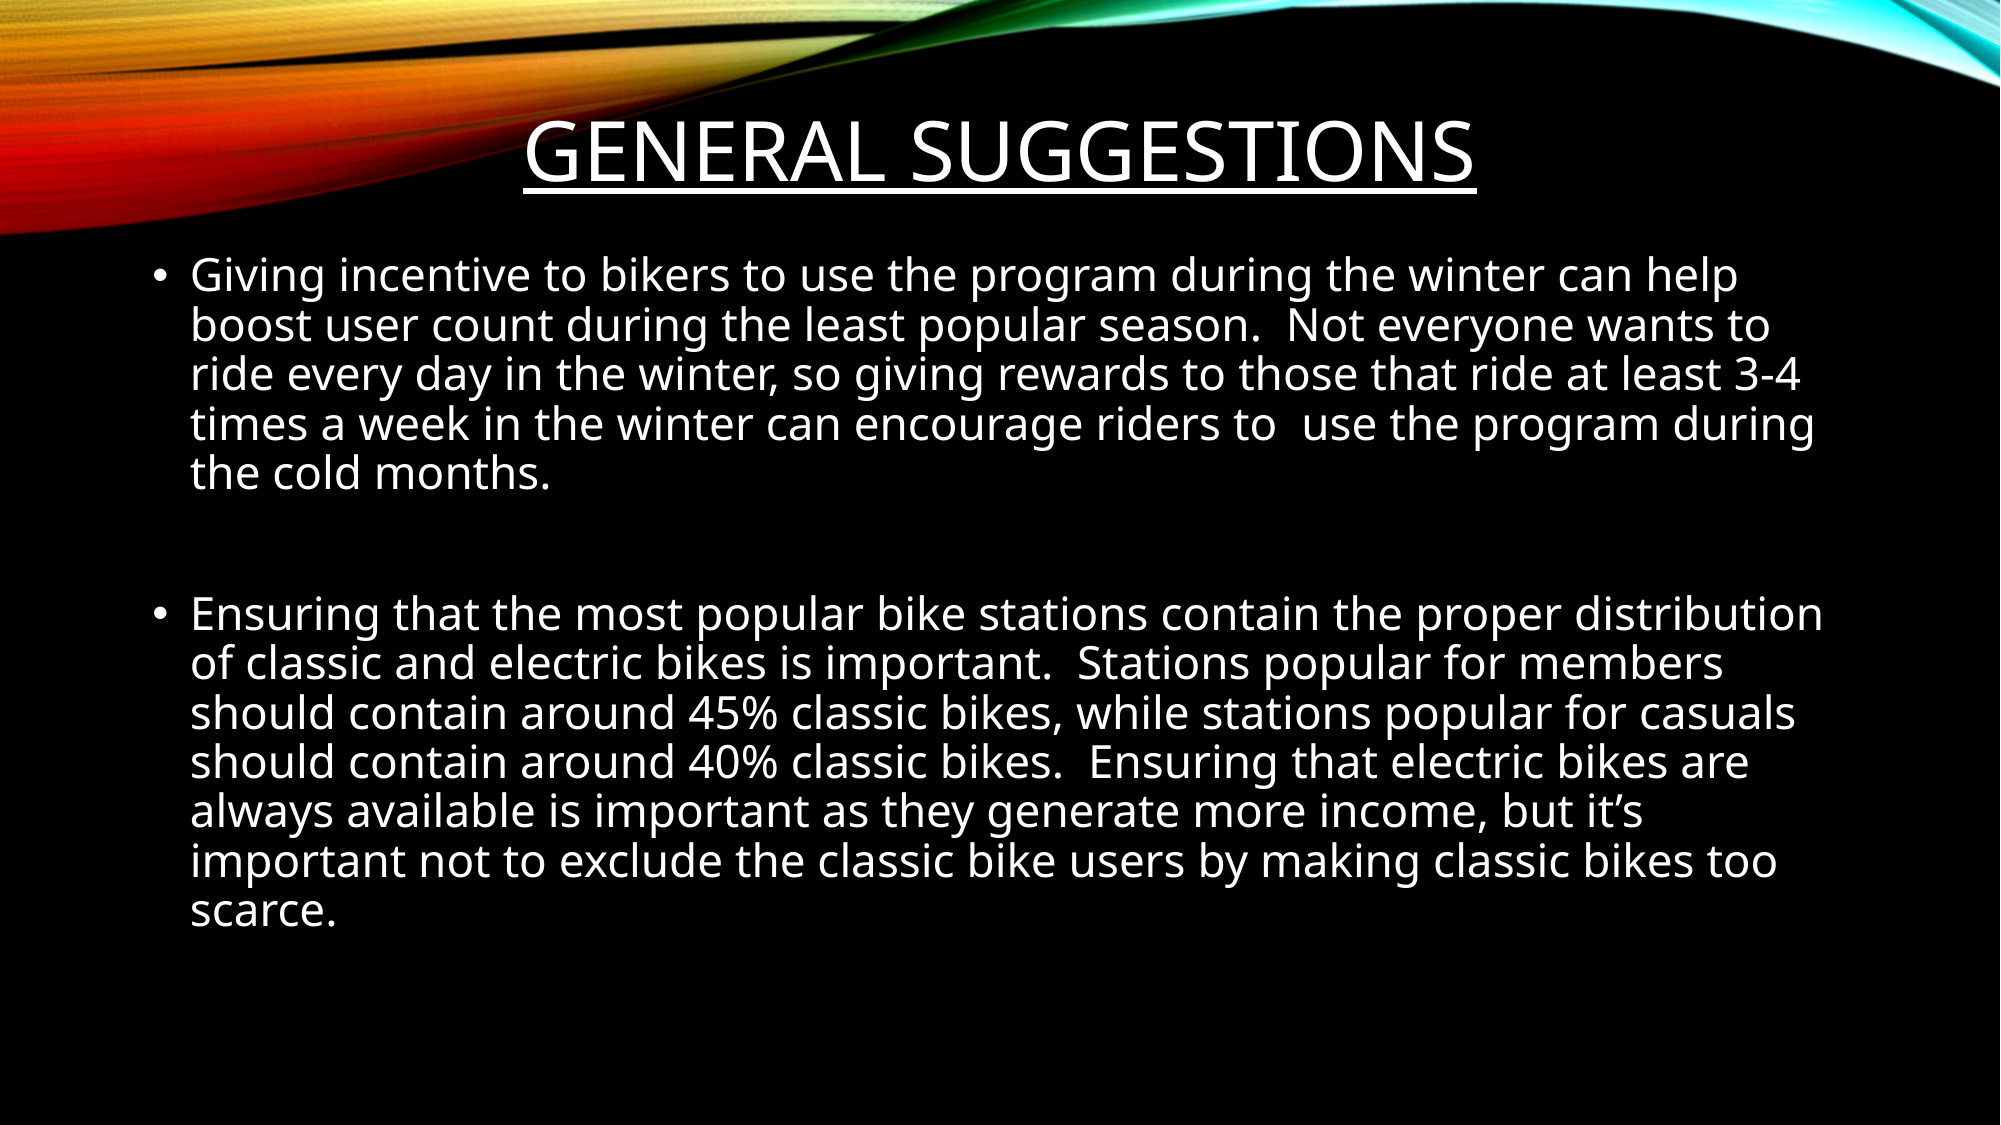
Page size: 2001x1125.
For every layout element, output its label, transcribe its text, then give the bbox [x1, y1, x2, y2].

title General Suggestions [137, 46, 1863, 244]
list Giving incentive to bikers to use the program during the winter can help boost user count during the least popular season. Not everyone wants to ride every day in the winter, so giving rewards to those that ride at least 3-4 times a week in the winter can encourage riders to use the program during the cold months. Ensuring that the most popular bike stations contain the proper distribution of classic and electric bikes is important. Stations popular for members should contain around 45% classic bikes, while stations popular for casuals should contain around 40% classic bikes. Ensuring that electric bikes are always available is important as they generate more income, but it’s important not to exclude the classic bike users by making classic bikes too scarce. [137, 244, 1863, 1014]
picture [0, 0, 2000, 237]
